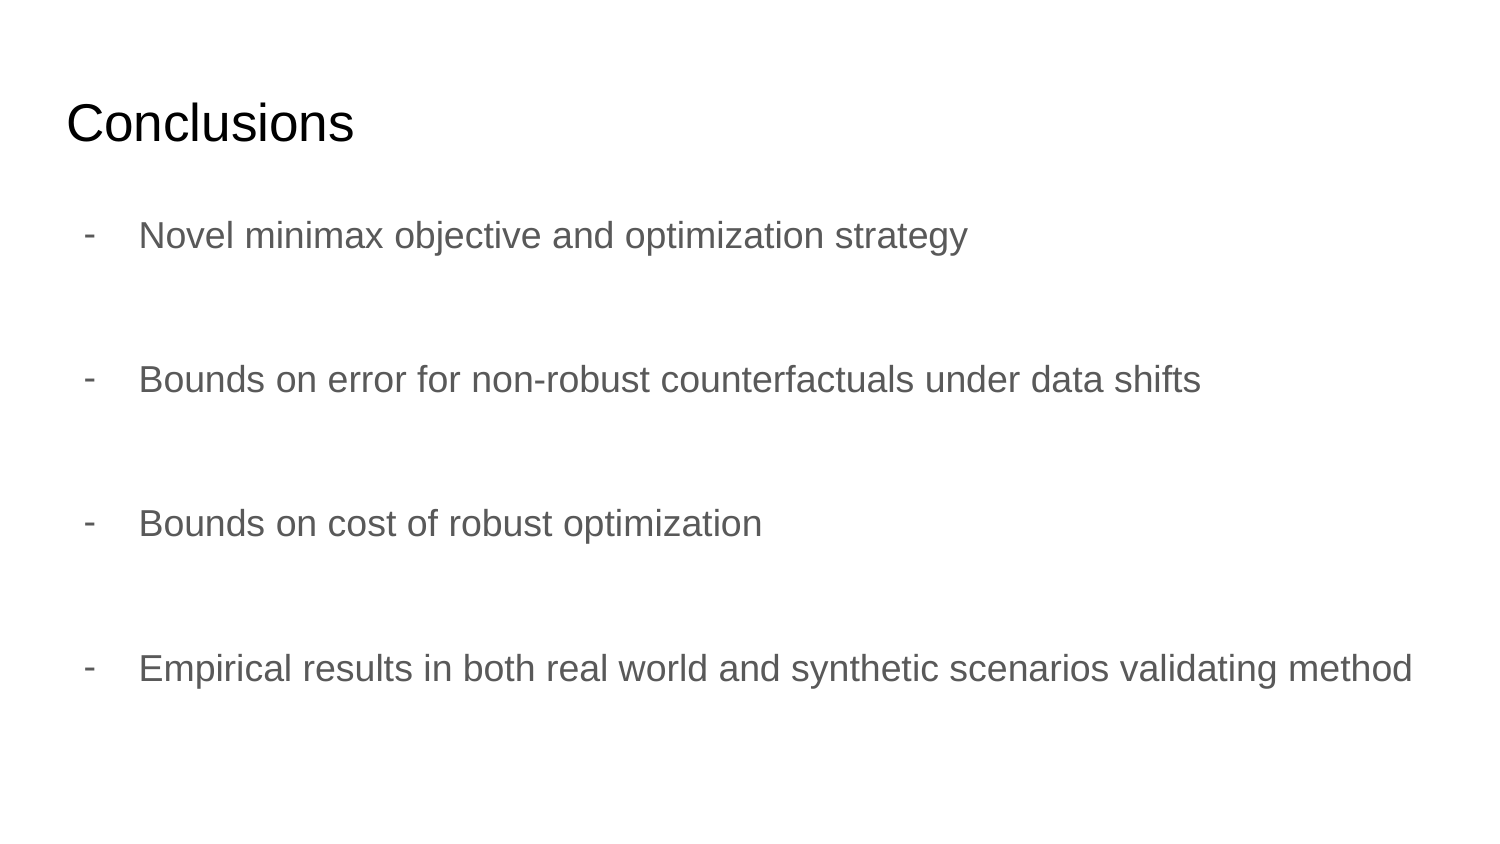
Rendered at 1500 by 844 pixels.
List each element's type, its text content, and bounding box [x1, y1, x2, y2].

title Conclusions [51, 72, 1449, 167]
list Novel minimax objective and optimization strategy Bounds on error for non-robust counterfactuals under data shifts Bounds on cost of robust optimization Empirical results in both real world and synthetic scenarios validating method [51, 189, 1449, 750]
